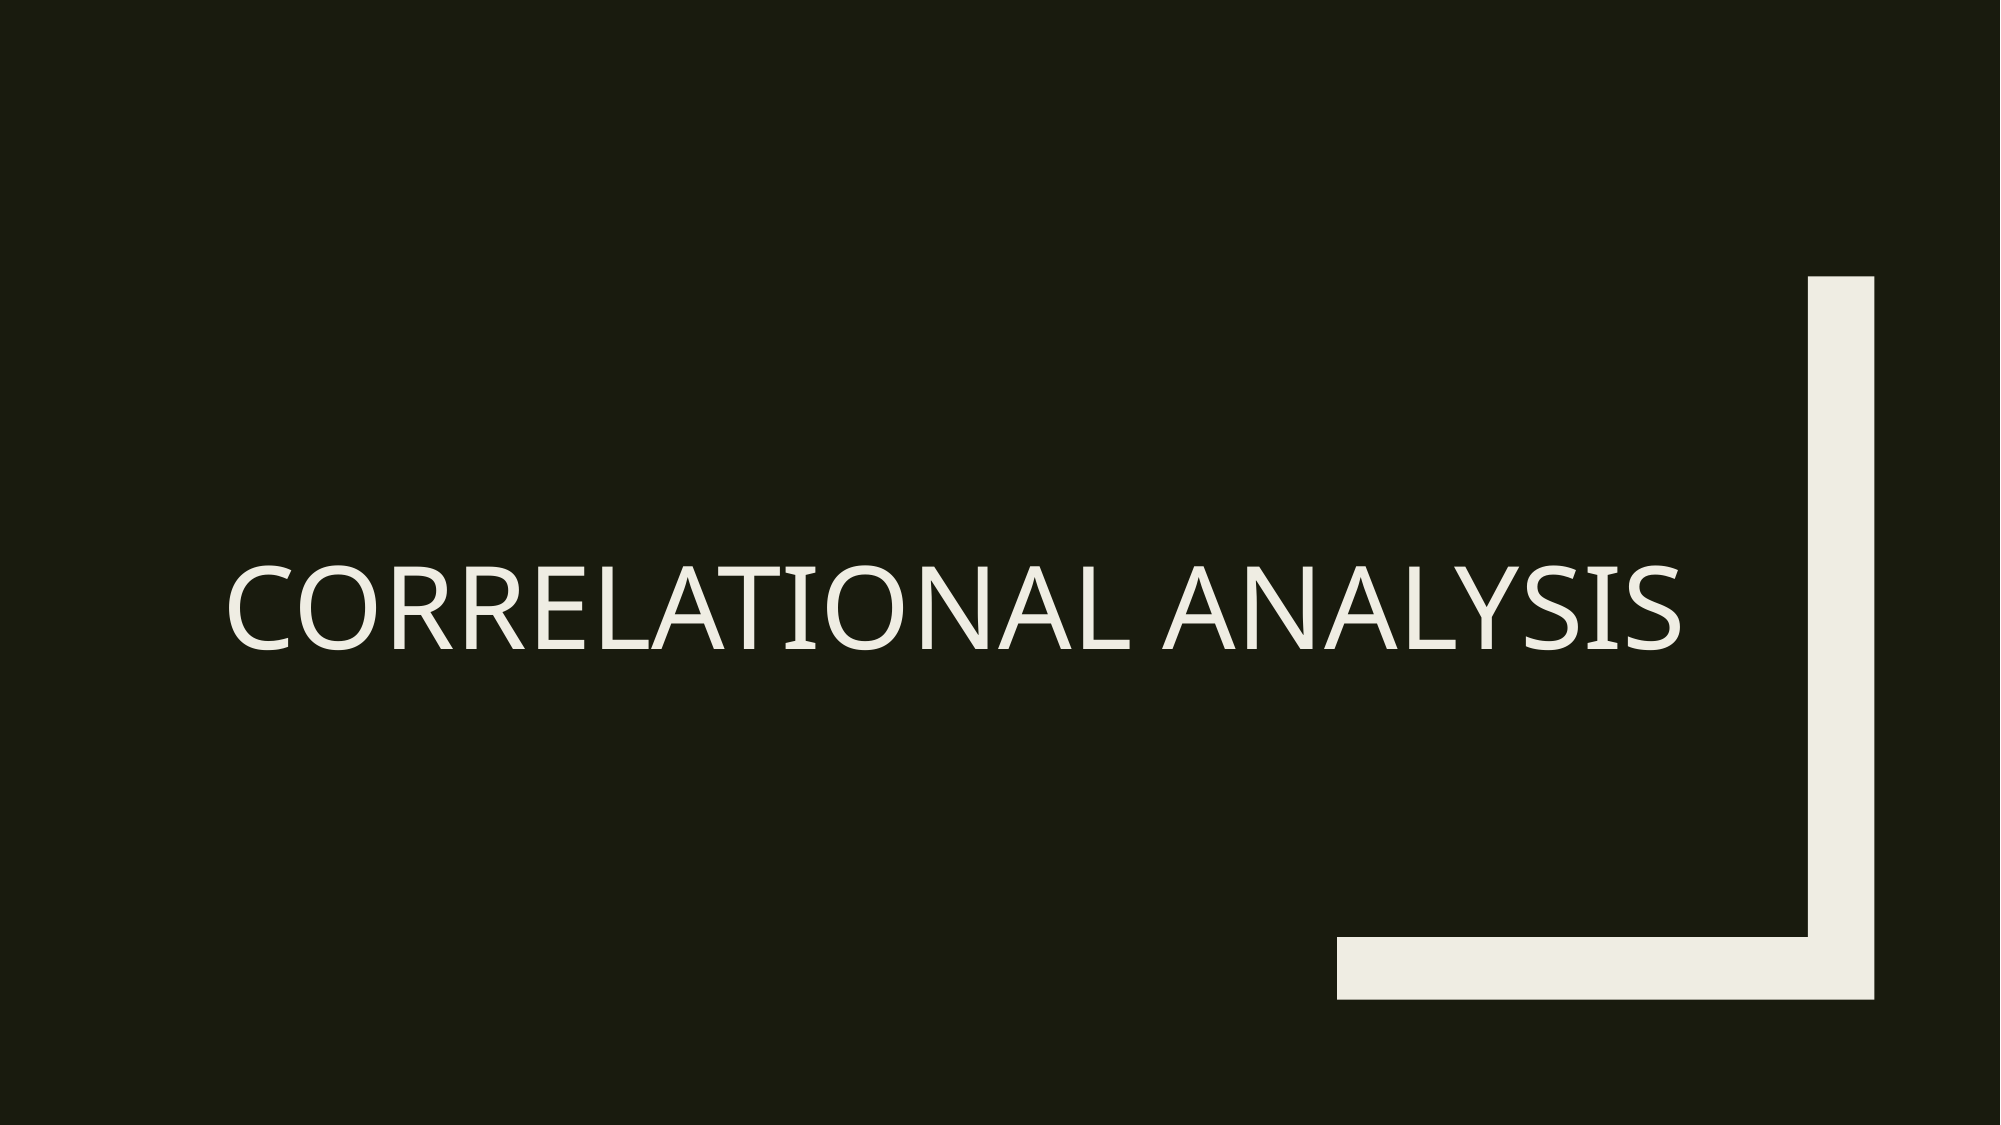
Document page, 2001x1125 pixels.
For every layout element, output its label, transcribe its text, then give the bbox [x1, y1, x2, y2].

title CORRELATIONAL ANALYSIS [125, 213, 1703, 682]
